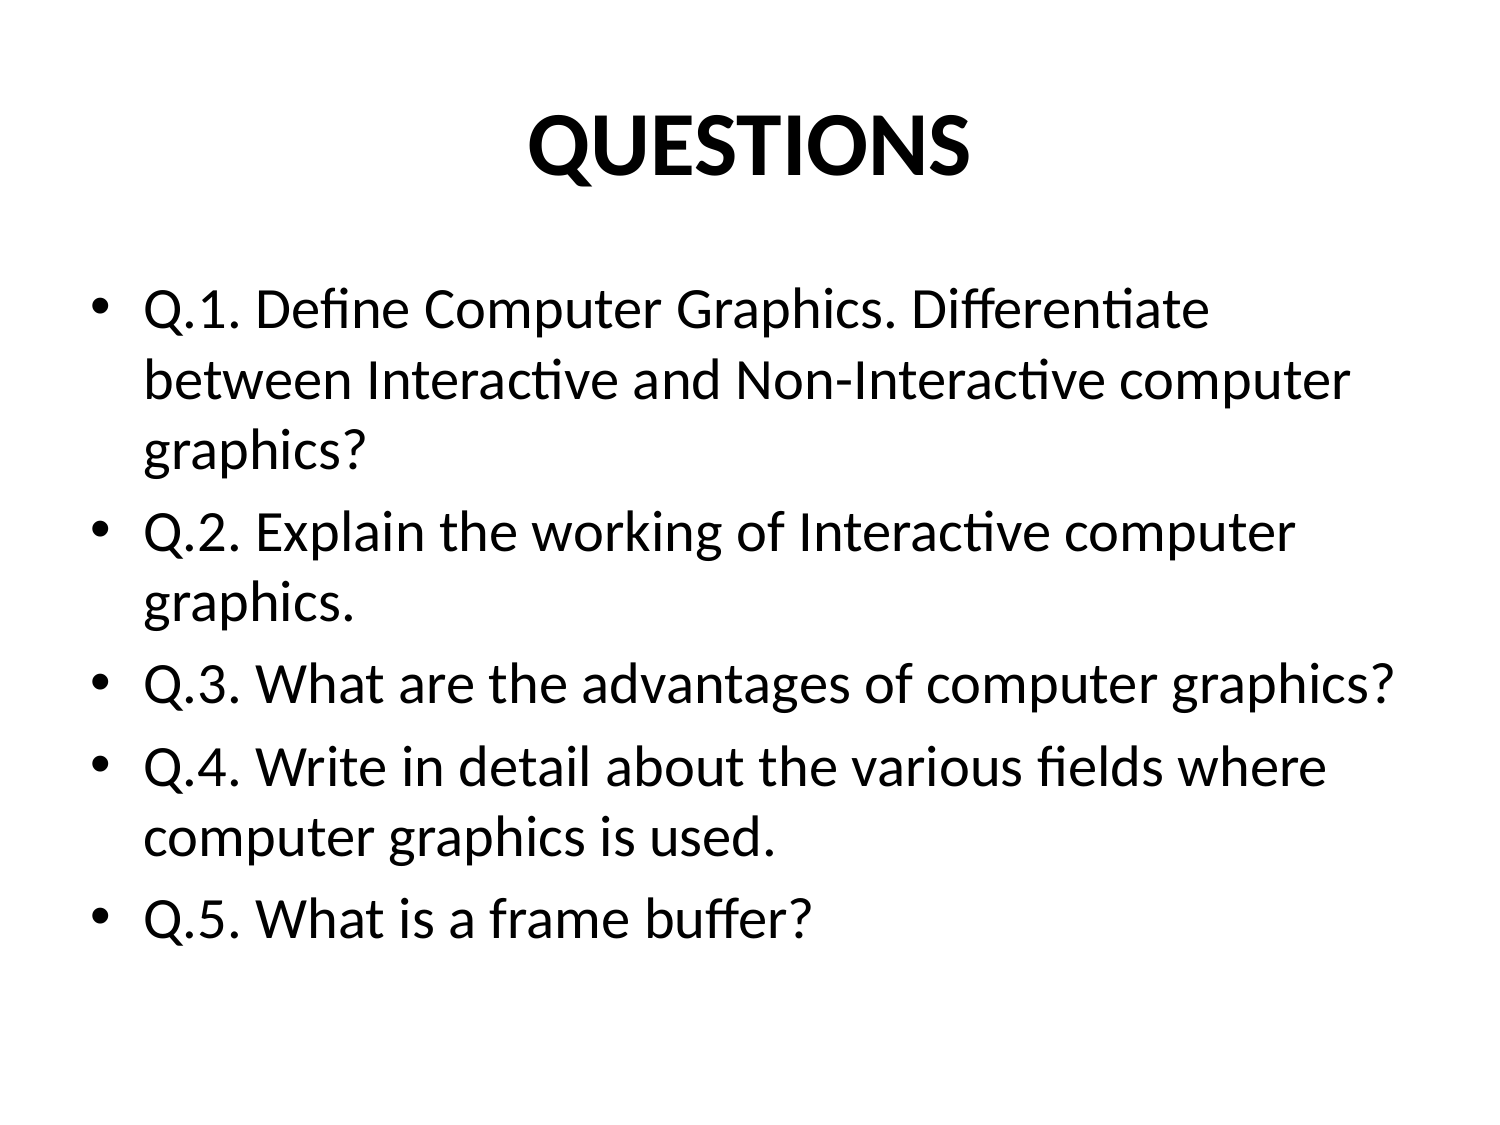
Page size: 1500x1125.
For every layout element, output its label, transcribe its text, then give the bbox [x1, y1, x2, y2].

title QUESTIONS [75, 45, 1425, 233]
list Q.1. Define Computer Graphics. Differentiate between Interactive and Non-Interactive computer graphics? Q.2. Explain the working of Interactive computer graphics. Q.3. What are the advantages of computer graphics? Q.4. Write in detail about the various fields where computer graphics is used. Q.5. What is a frame buffer? [75, 262, 1425, 1005]
